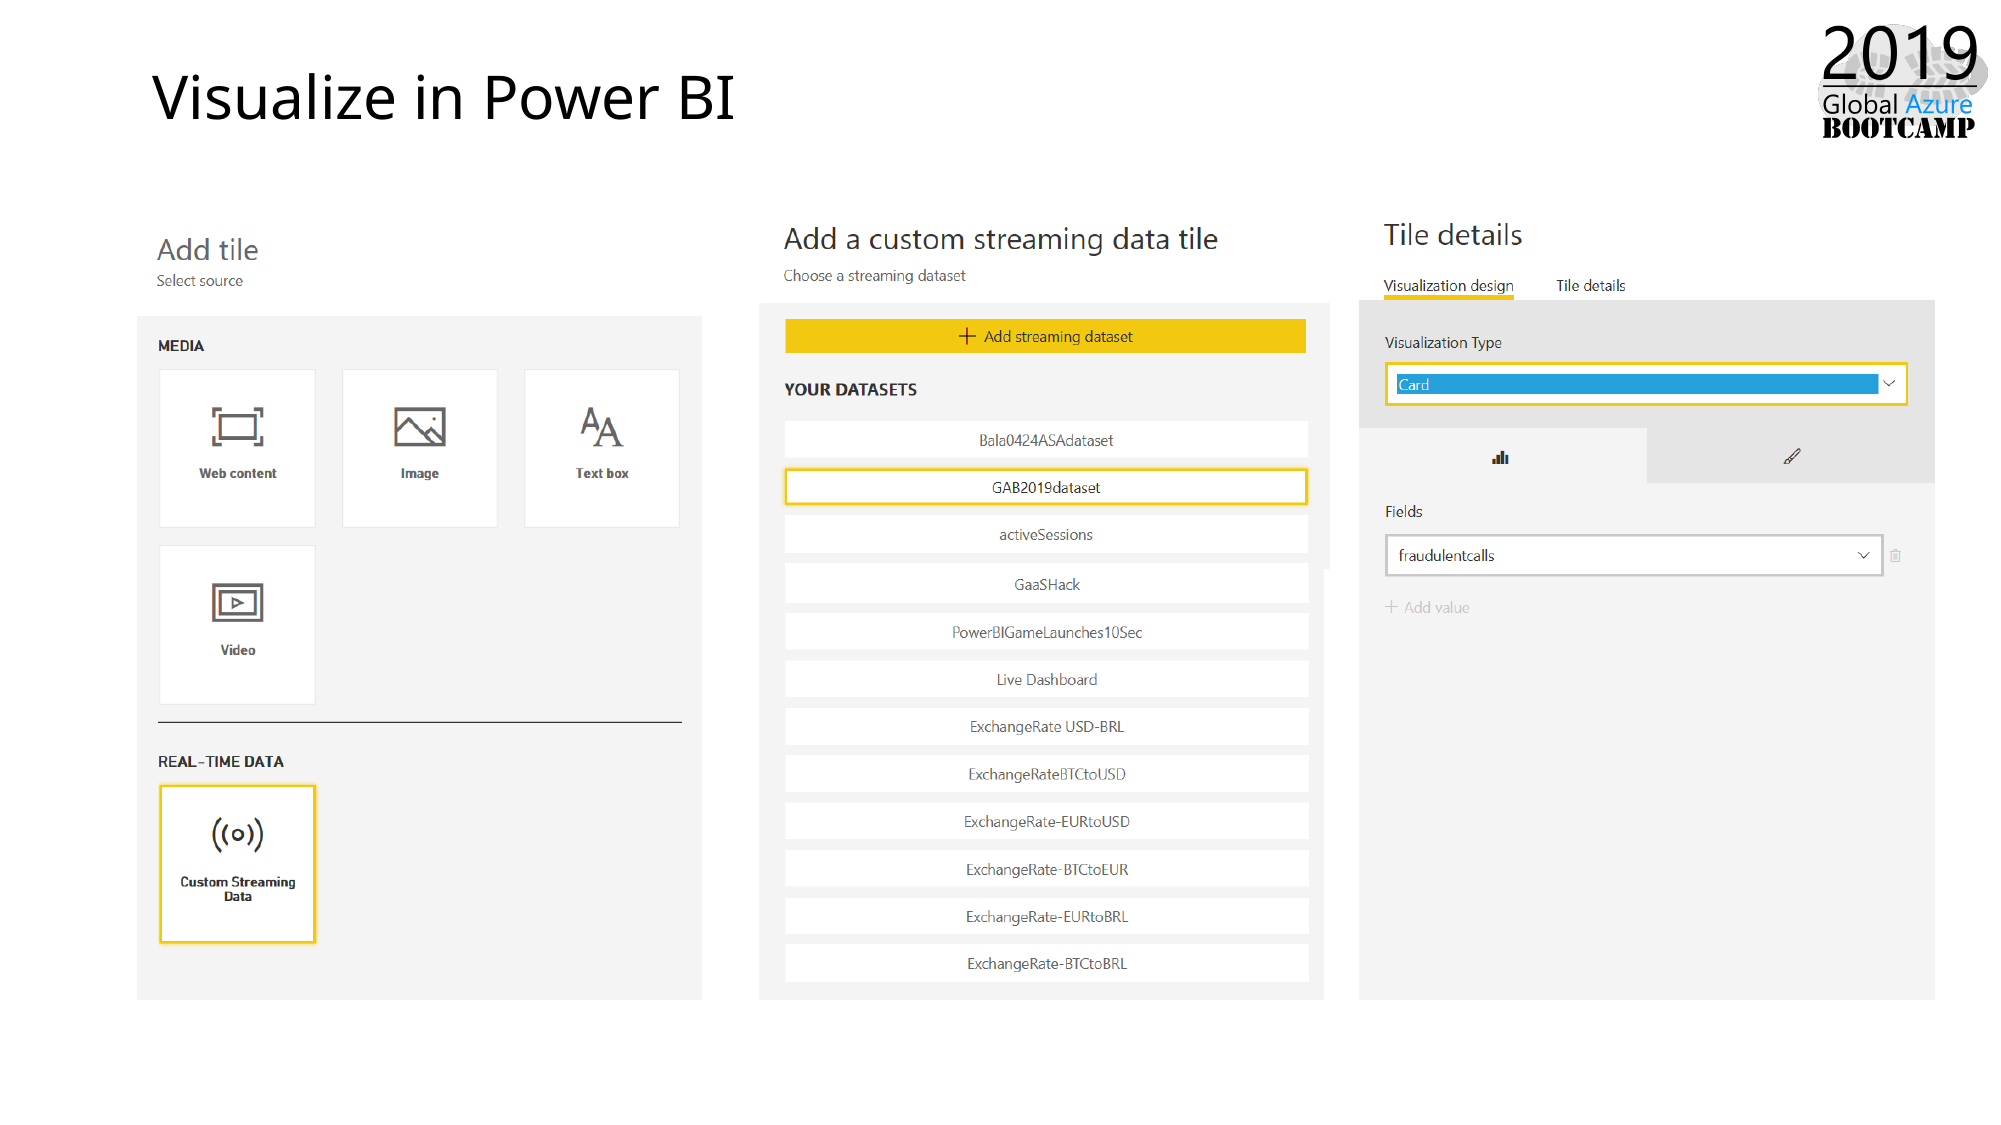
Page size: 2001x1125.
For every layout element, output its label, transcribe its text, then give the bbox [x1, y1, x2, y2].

title Visualize in Power BI [137, 59, 1863, 141]
picture [137, 220, 1935, 1000]
picture [1818, 0, 1988, 151]
